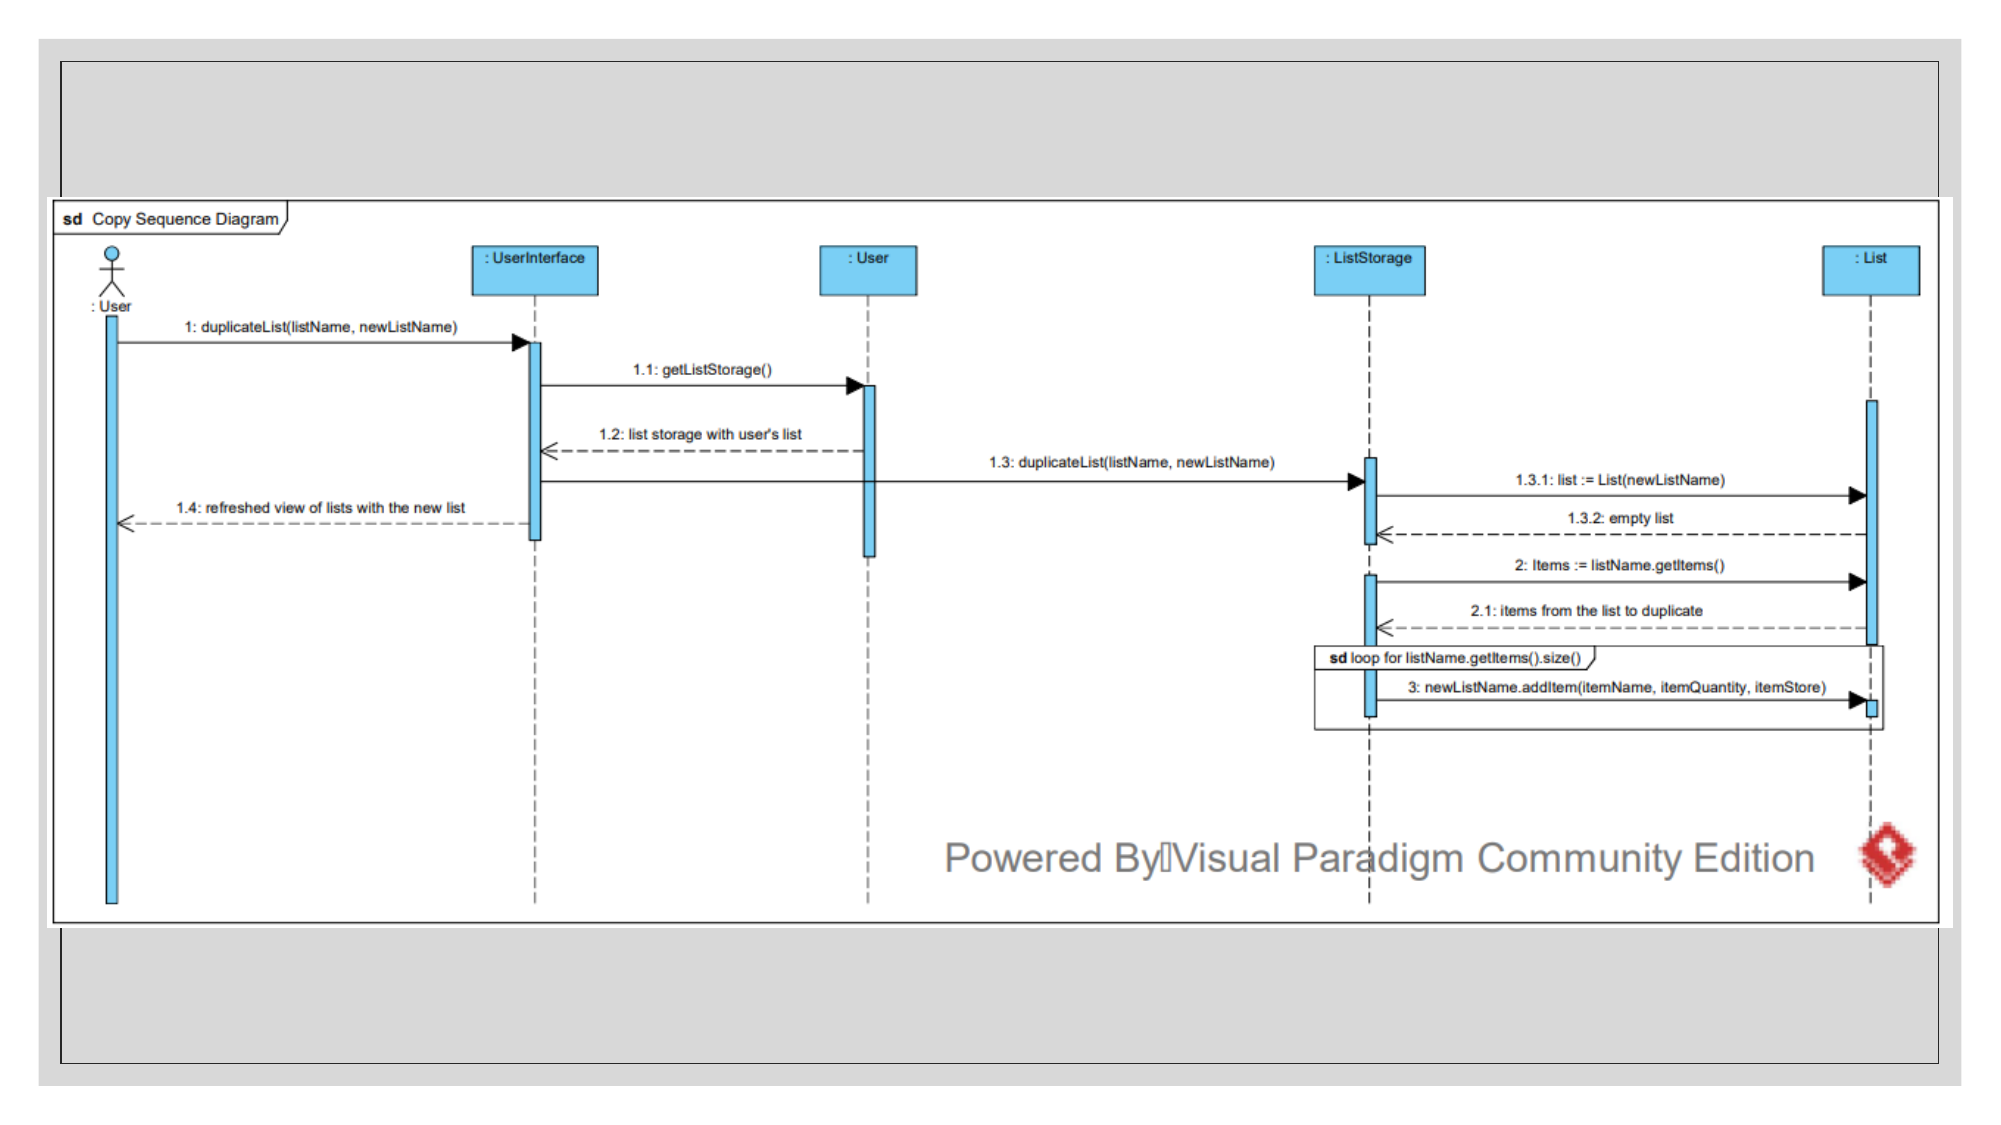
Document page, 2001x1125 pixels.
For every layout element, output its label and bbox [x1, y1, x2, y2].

picture [47, 196, 1953, 928]
